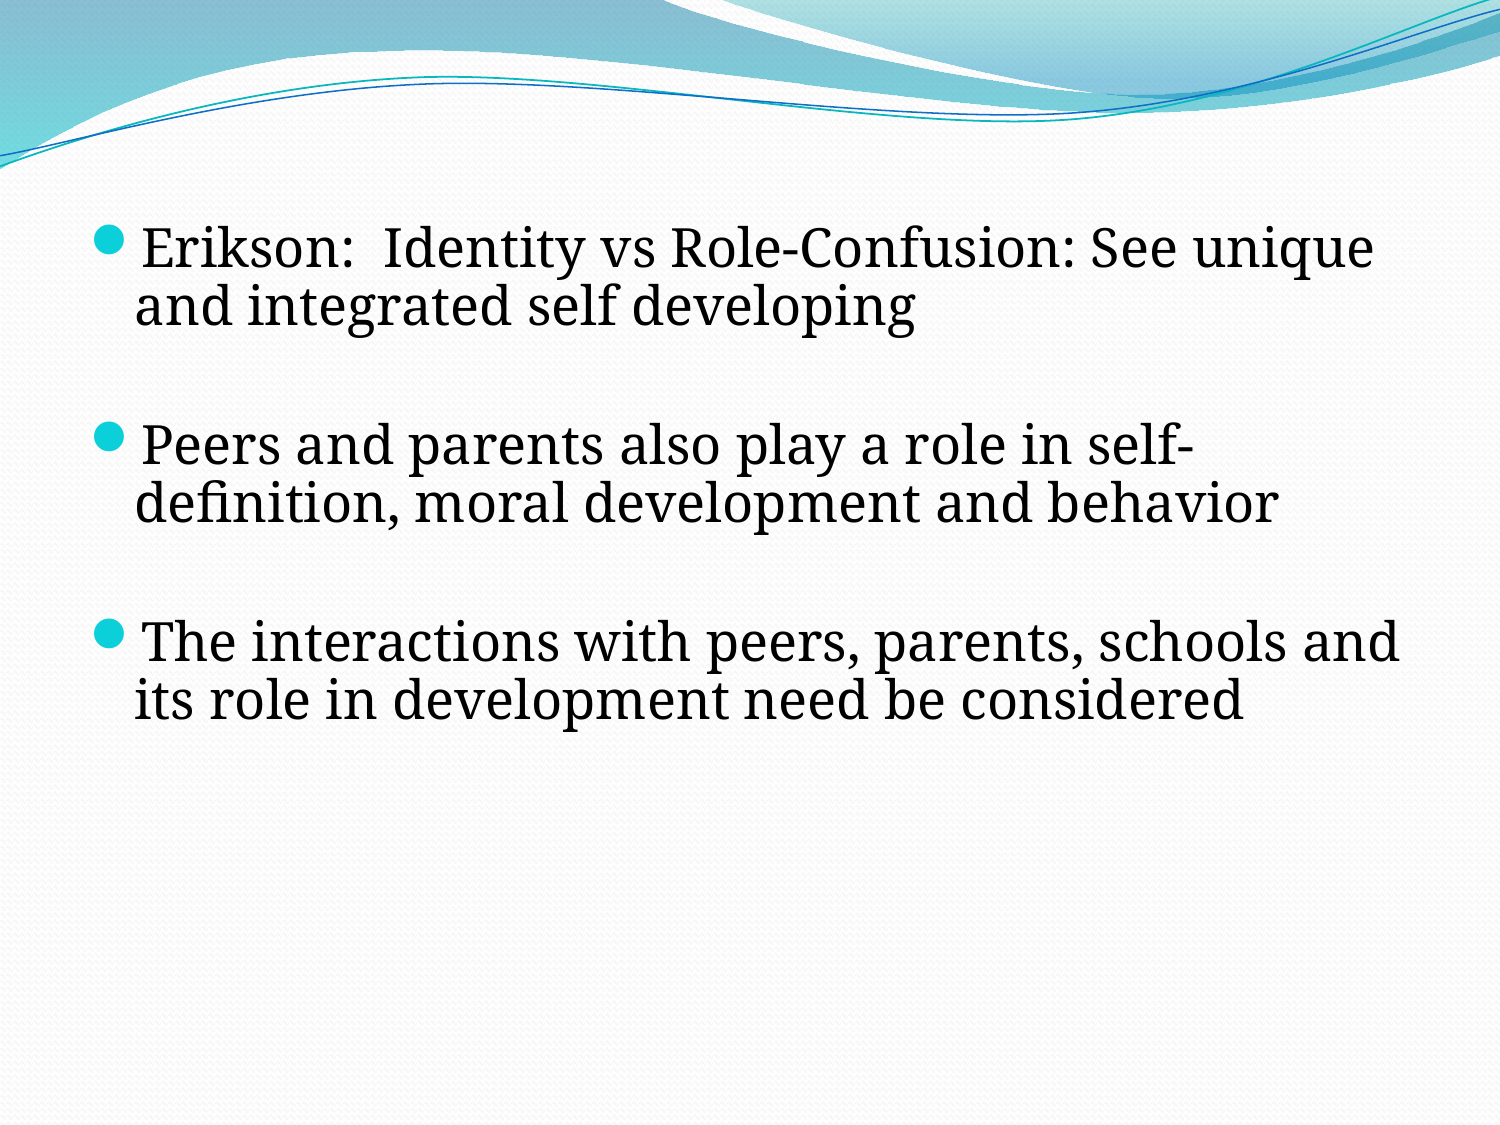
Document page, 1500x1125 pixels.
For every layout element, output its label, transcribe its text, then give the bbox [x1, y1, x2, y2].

list Erikson: Identity vs Role-Confusion: See unique and integrated self developing Peers and parents also play a role in self-definition, moral development and behavior The interactions with peers, parents, schools and its role in development need be considered [75, 137, 1425, 1005]
